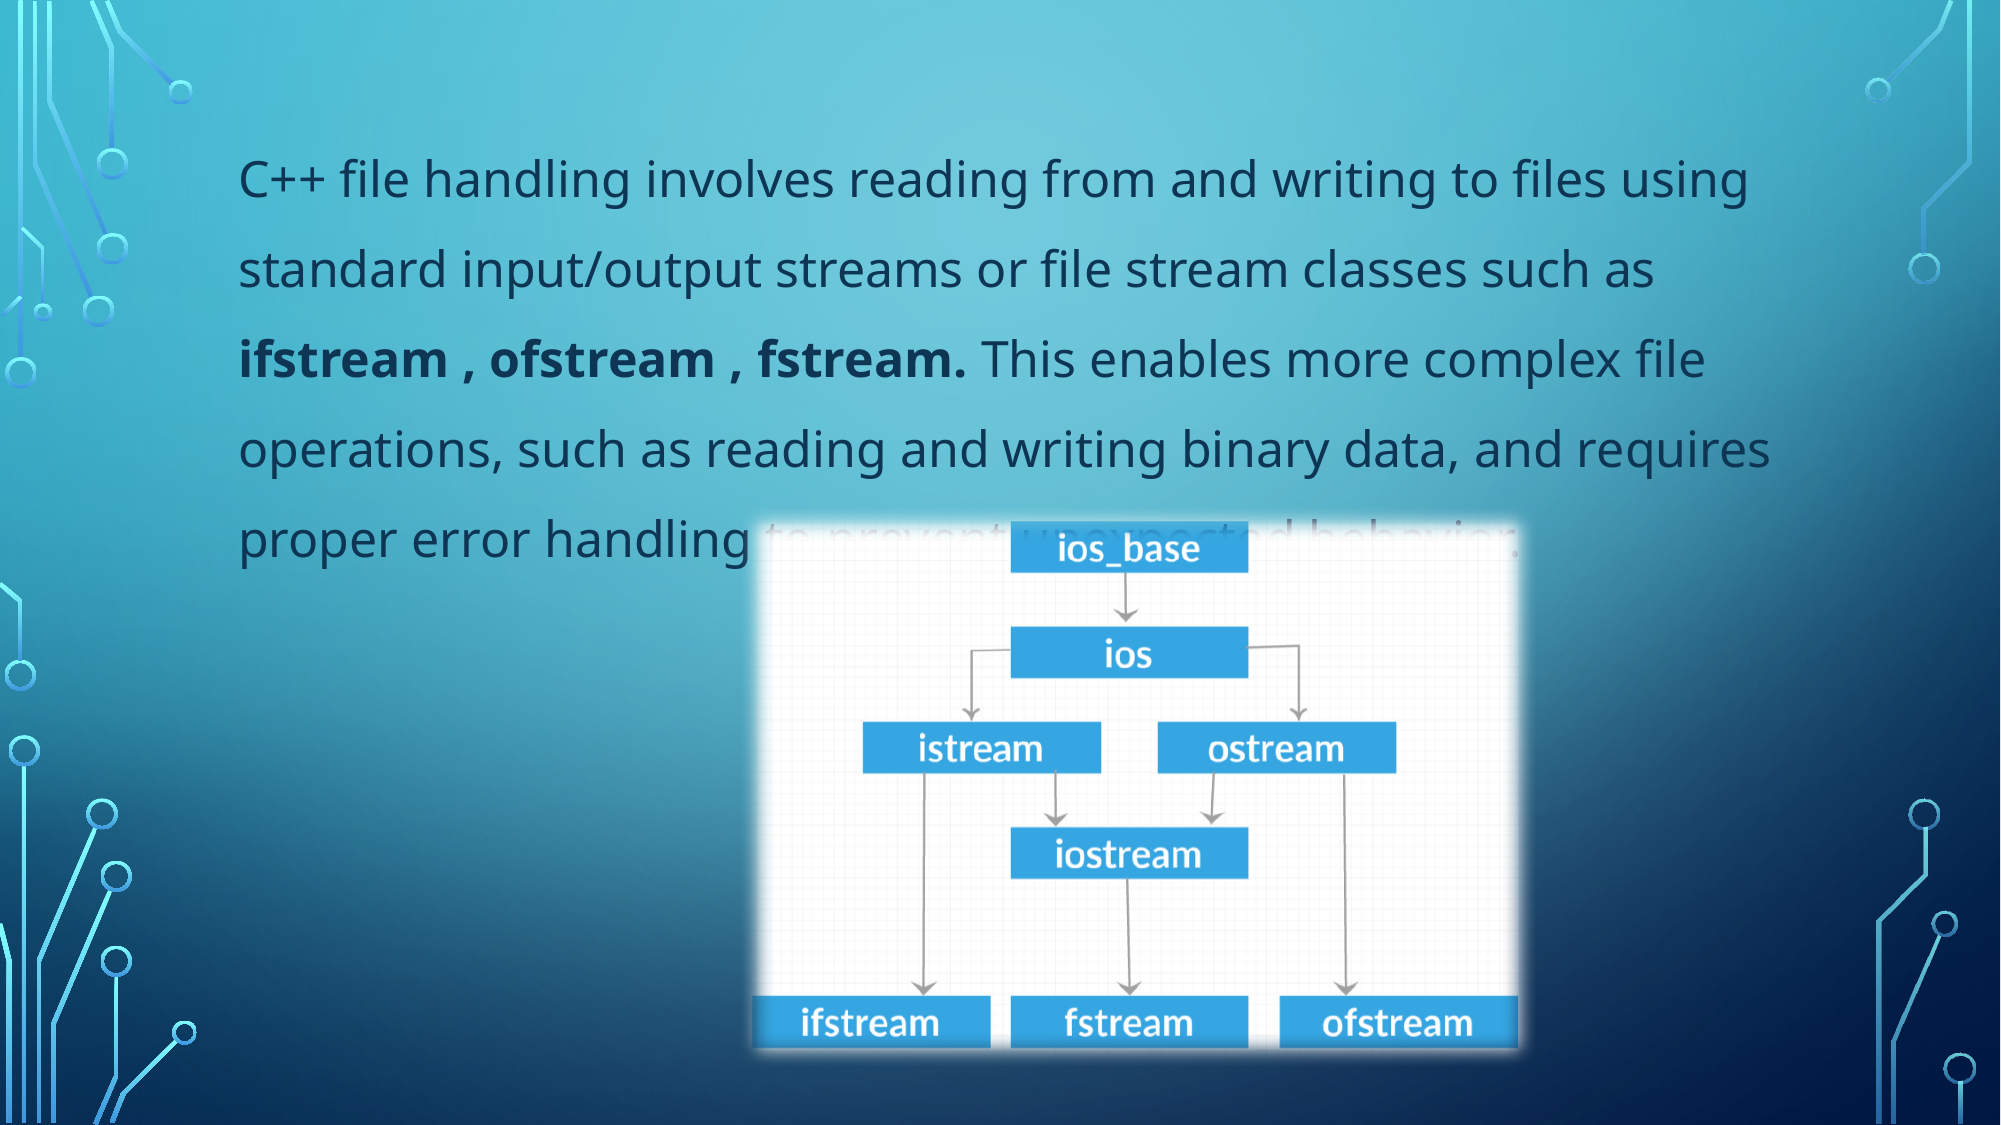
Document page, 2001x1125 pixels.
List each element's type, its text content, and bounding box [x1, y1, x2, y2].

picture [739, 505, 1537, 1068]
text_box C++ file handling involves reading from and writing to files using standard input/output streams or file stream classes such as ifstream , ofstream , fstream. This enables more complex file operations, such as reading and writing binary data, and requires proper error handling to prevent unexpected behavior. [223, 110, 1825, 575]
